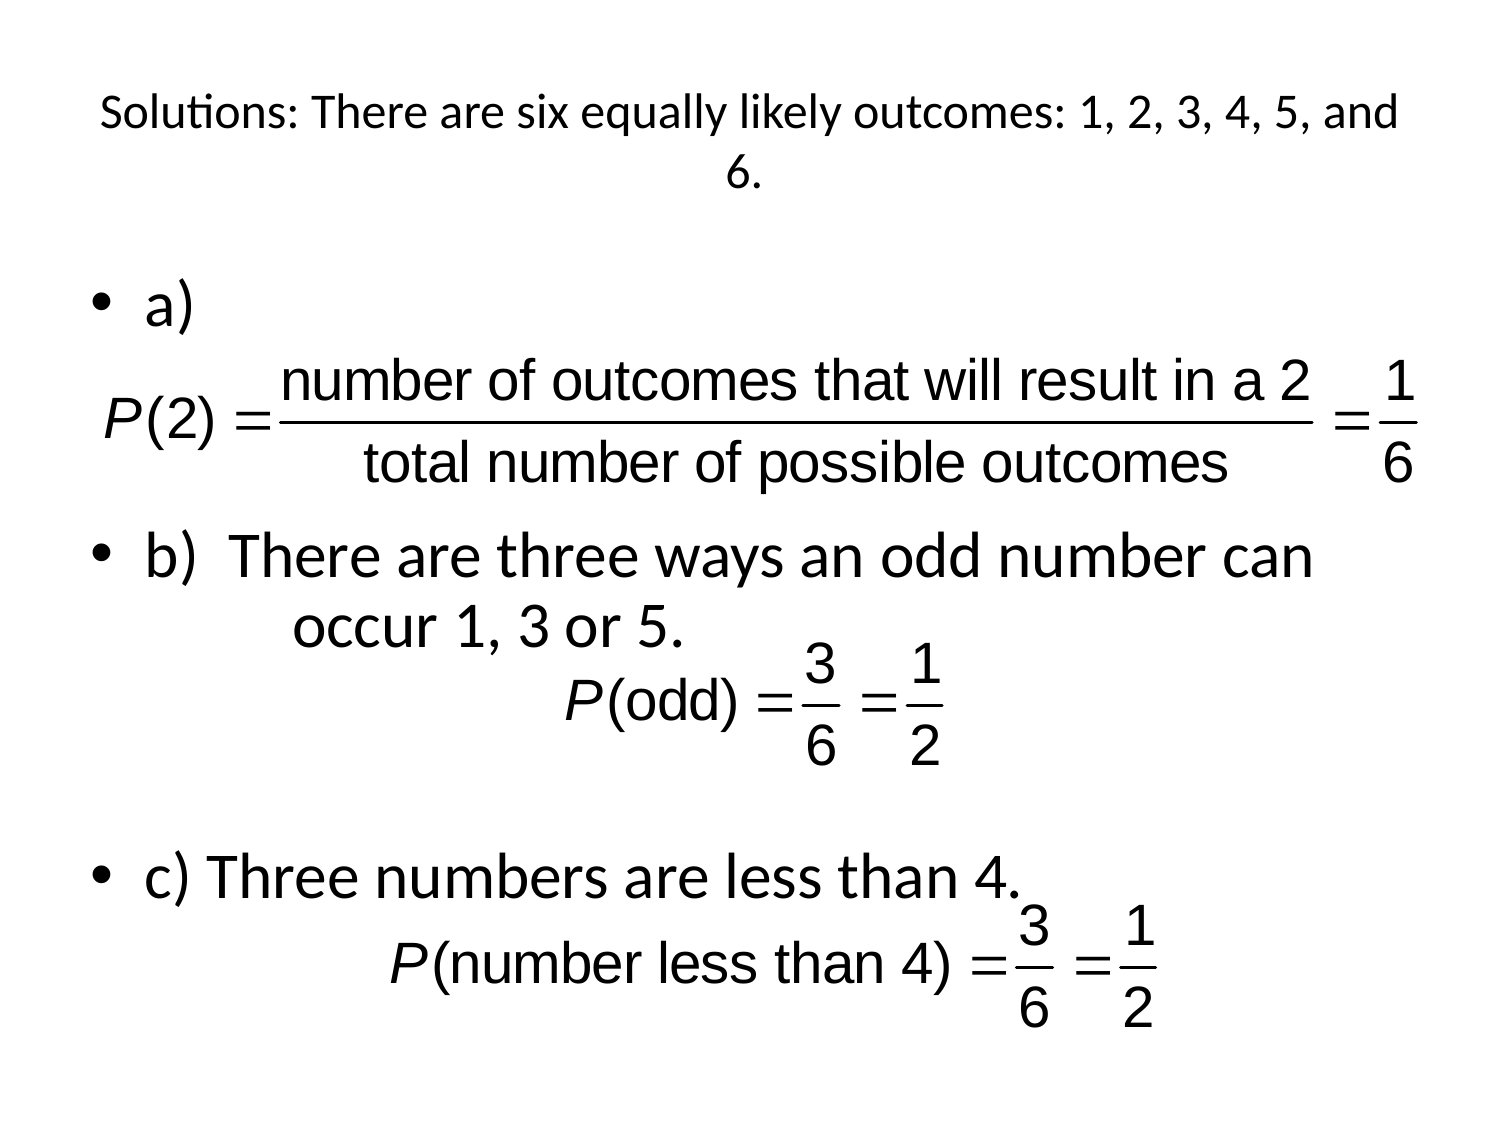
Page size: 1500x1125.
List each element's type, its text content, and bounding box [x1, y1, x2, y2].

list a) b) There are three ways an odd number can occur 1, 3 or 5. c) Three numbers are less than 4. [75, 262, 1425, 1005]
title Solutions: There are six equally likely outcomes: 1, 2, 3, 4, 5, and 6. [75, 45, 1425, 233]
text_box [101, 342, 1424, 499]
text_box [562, 624, 949, 771]
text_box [387, 887, 1163, 1034]
